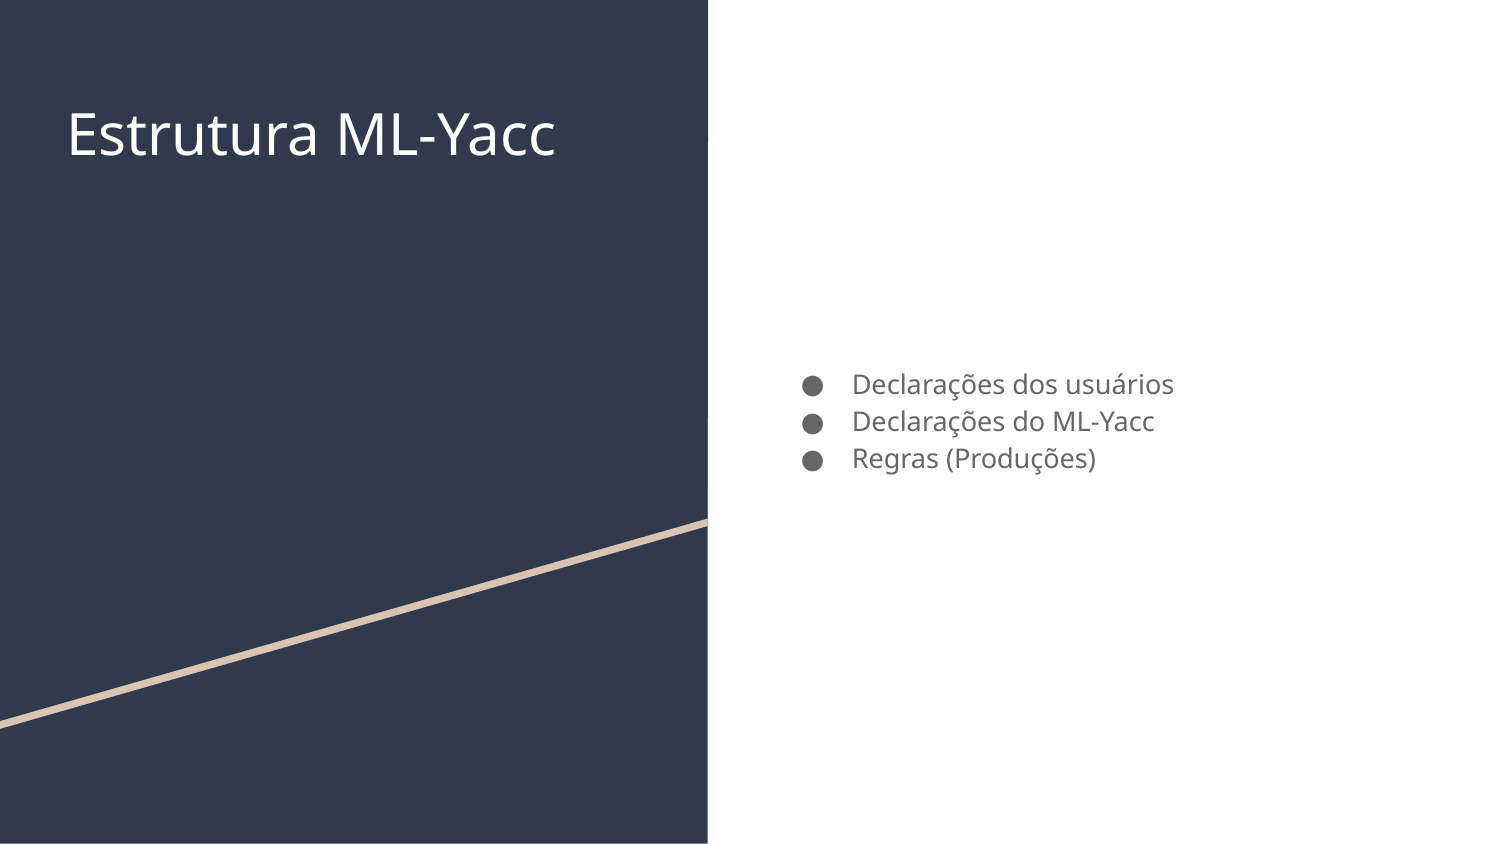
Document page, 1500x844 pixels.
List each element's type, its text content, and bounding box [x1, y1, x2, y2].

list Declarações dos usuários Declarações do ML-Yacc Regras (Produções) [761, 82, 1446, 755]
title Estrutura ML-Yacc [51, 82, 660, 494]
